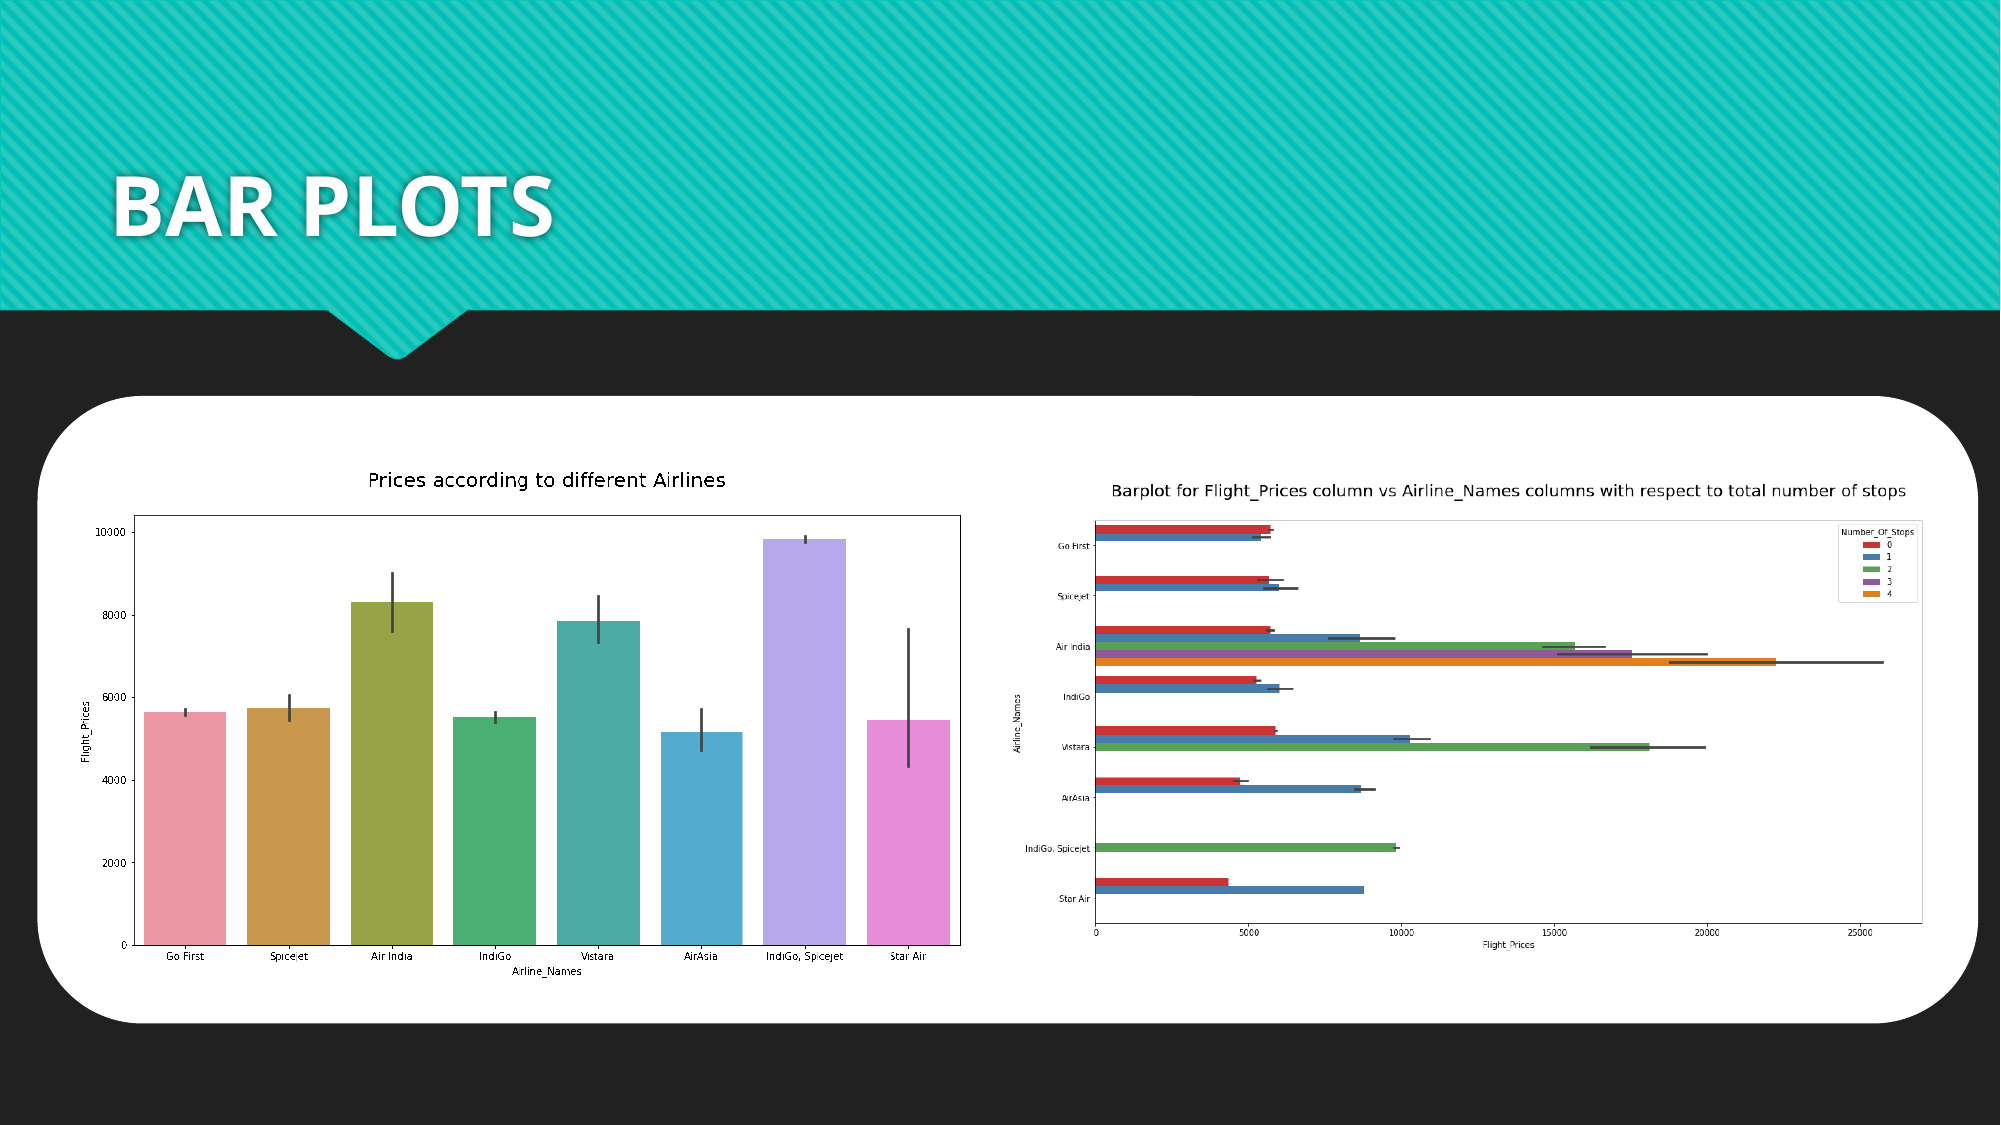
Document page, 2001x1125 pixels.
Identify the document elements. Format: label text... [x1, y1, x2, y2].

picture [73, 465, 967, 983]
text_box “““ [36, 394, 1980, 1025]
title BAR PLOTS [94, 101, 1829, 261]
picture [1007, 478, 1927, 955]
